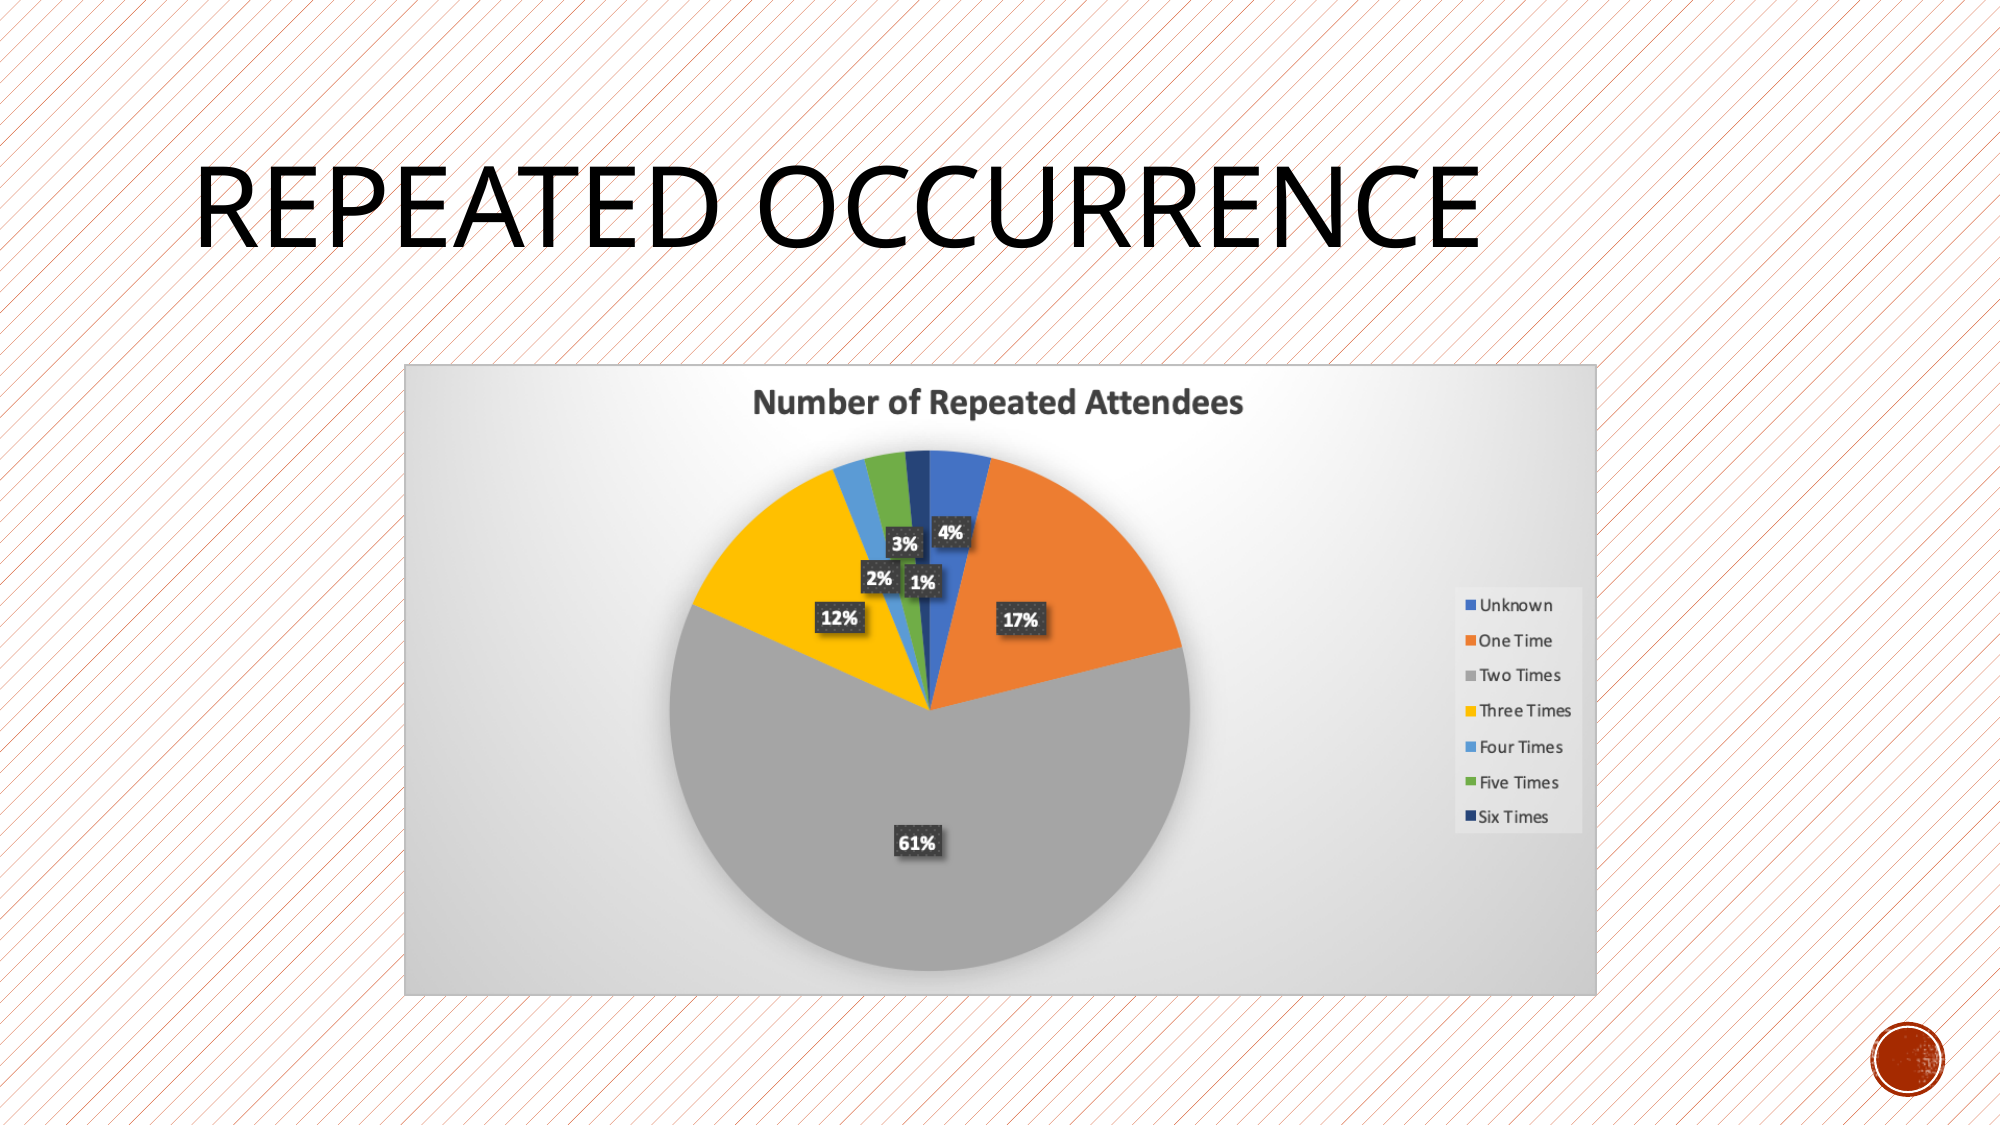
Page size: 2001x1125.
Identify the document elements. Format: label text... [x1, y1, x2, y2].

title Repeated Occurrence [175, 79, 1826, 344]
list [407, 366, 1596, 996]
